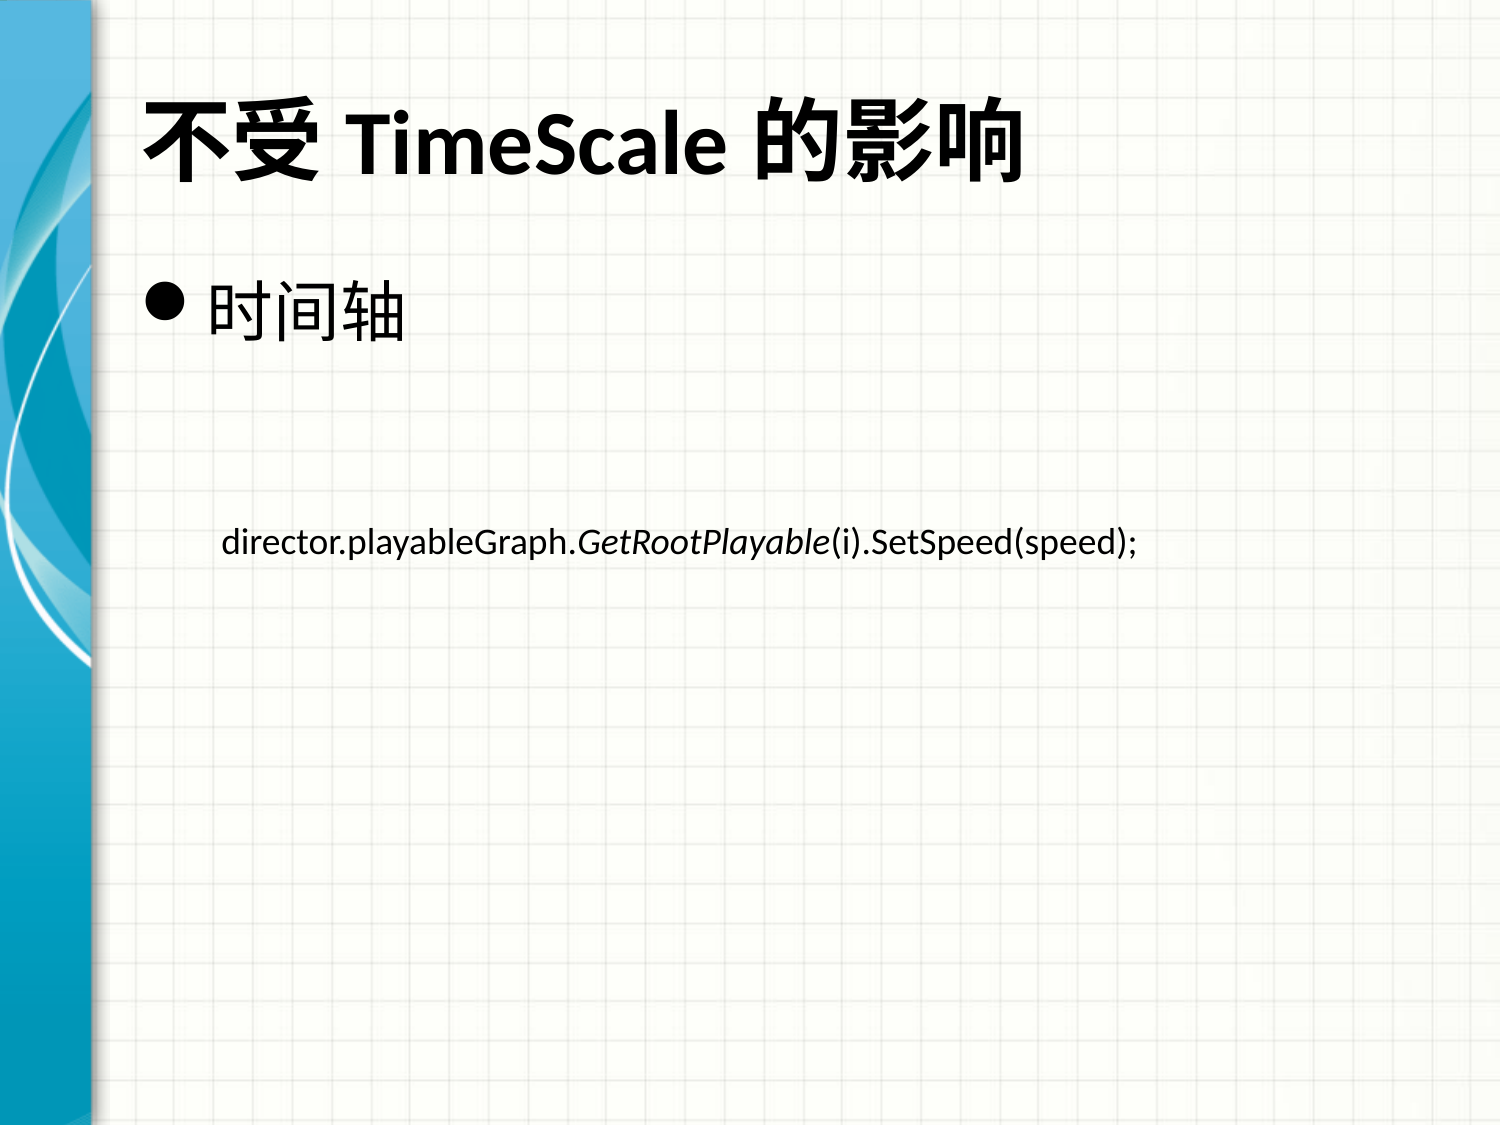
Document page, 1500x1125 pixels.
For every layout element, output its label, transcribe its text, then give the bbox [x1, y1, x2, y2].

text_box director.playableGraph.GetRootPlayable(i).SetSpeed(speed); [206, 509, 1353, 570]
list 时间轴 [125, 261, 1450, 421]
picture [0, 0, 1500, 1125]
title 不受TimeScale的影响 [125, 44, 1450, 232]
